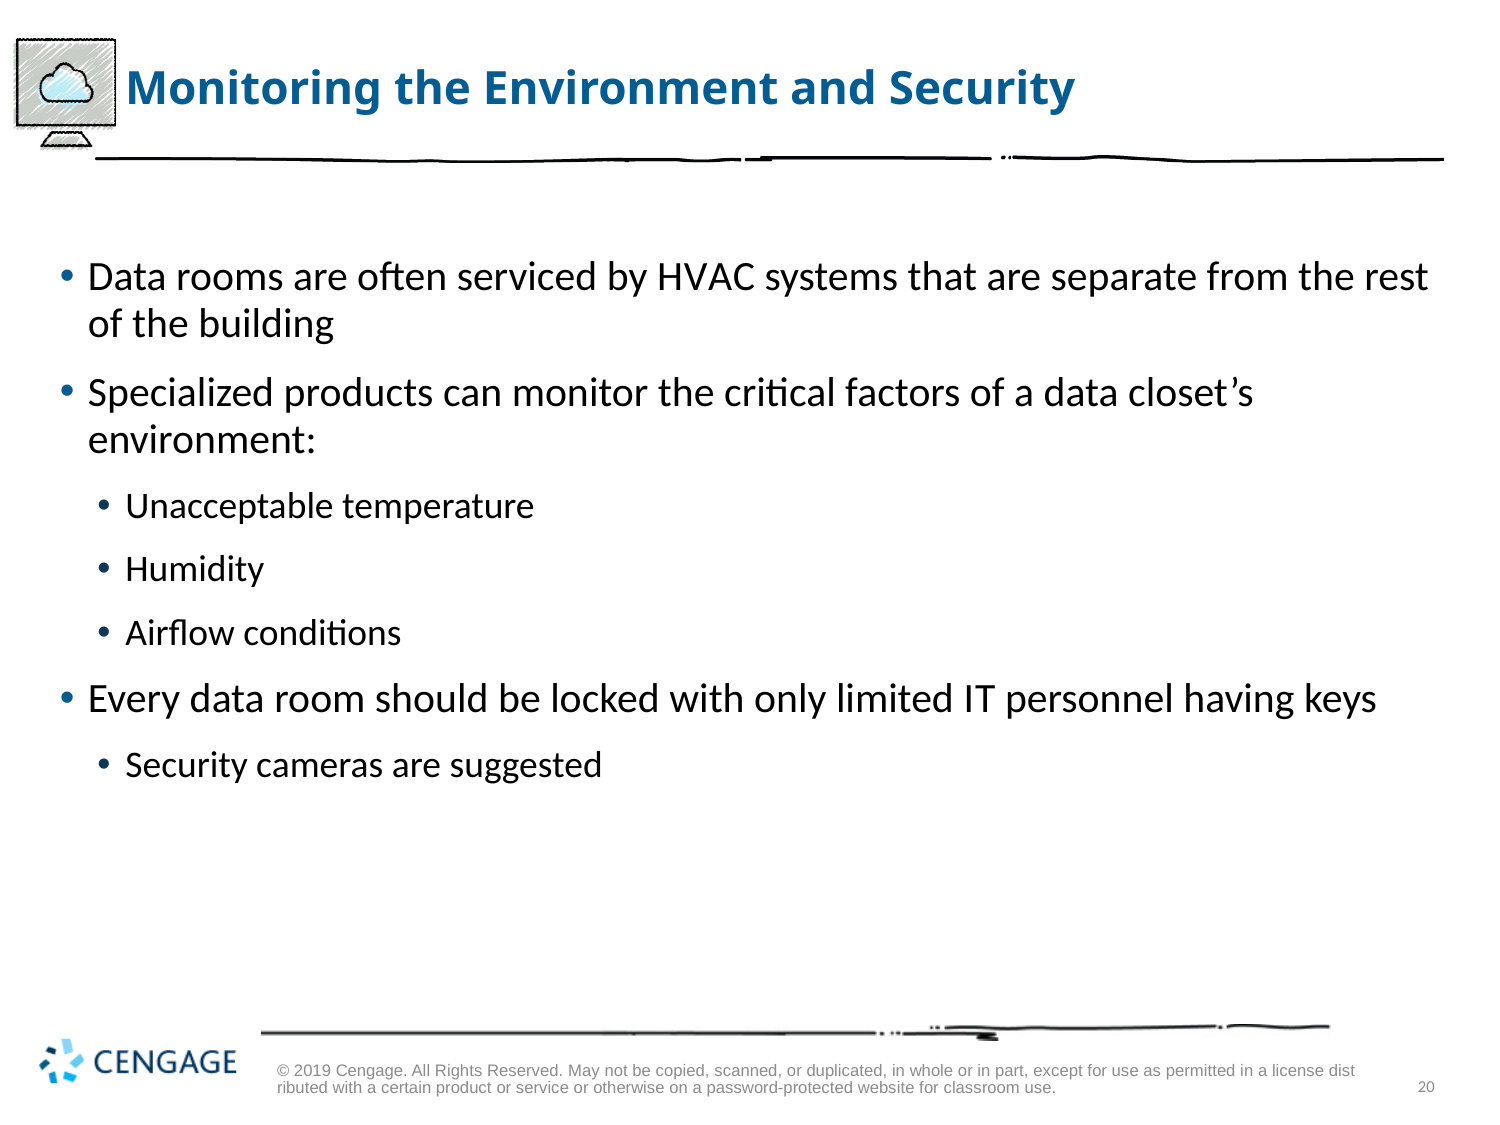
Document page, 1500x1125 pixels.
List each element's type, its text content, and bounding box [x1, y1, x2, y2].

title Monitoring the Environment and Security [125, 66, 1442, 116]
footer © 2019 Cengage. All Rights Reserved. May not be copied, scanned, or duplicated, in whole or in part, except for use as permitted in a license distributed with a certain product or service or otherwise on a password-protected website for classroom use. [262, 1050, 1375, 1091]
list Data rooms are often serviced by H V A C systems that are separate from the rest of the building Specialized products can monitor the critical factors of a data closet’s environment: Unacceptable temperature Humidity Airflow conditions Every data room should be locked with only limited I T personnel having keys Security cameras are suggested [59, 252, 1441, 792]
picture [13, 36, 117, 151]
picture [261, 1024, 1331, 1041]
picture [19, 1025, 249, 1096]
picture [95, 155, 1444, 163]
